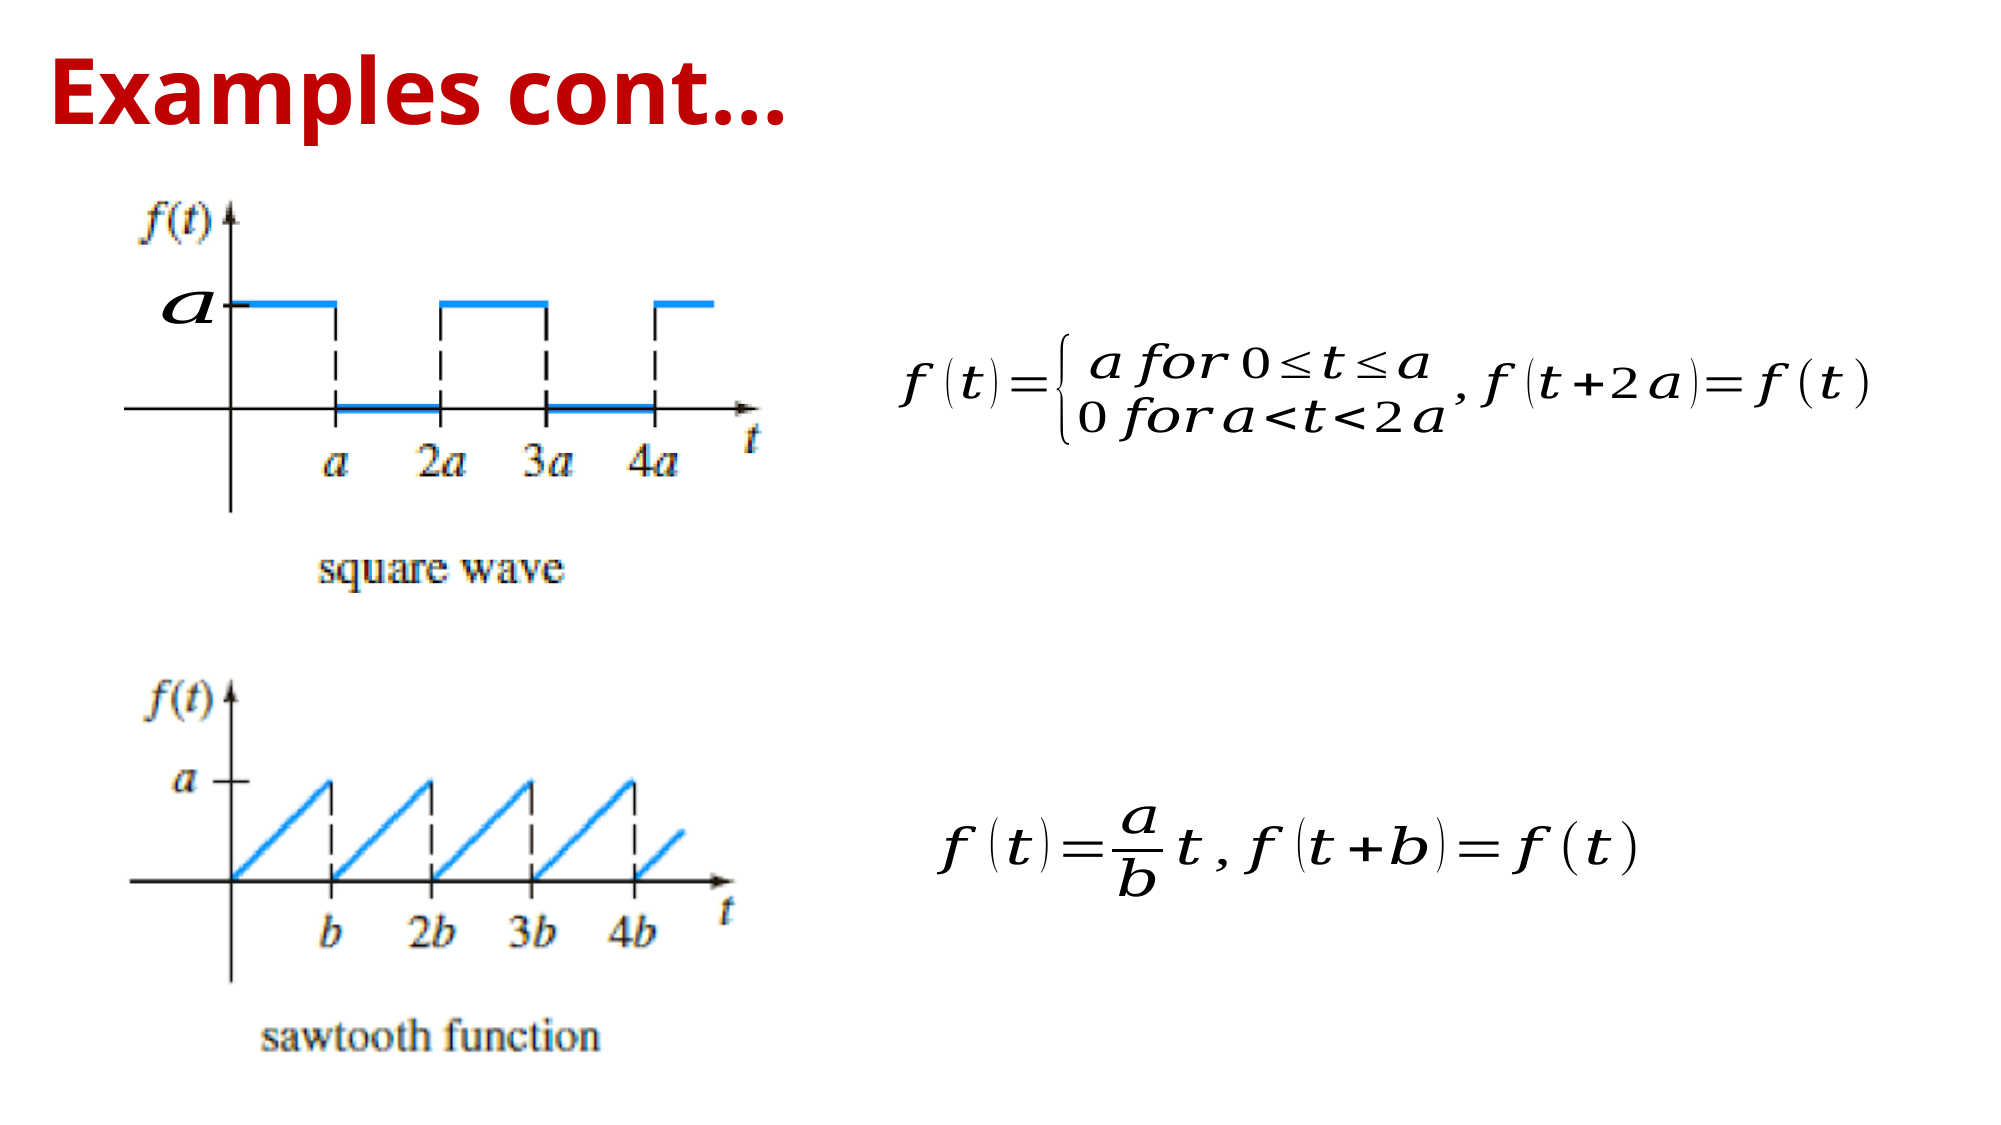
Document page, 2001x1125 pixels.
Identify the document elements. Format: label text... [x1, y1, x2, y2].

picture [123, 674, 743, 1061]
title Examples cont… [32, 35, 1758, 155]
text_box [123, 198, 762, 593]
